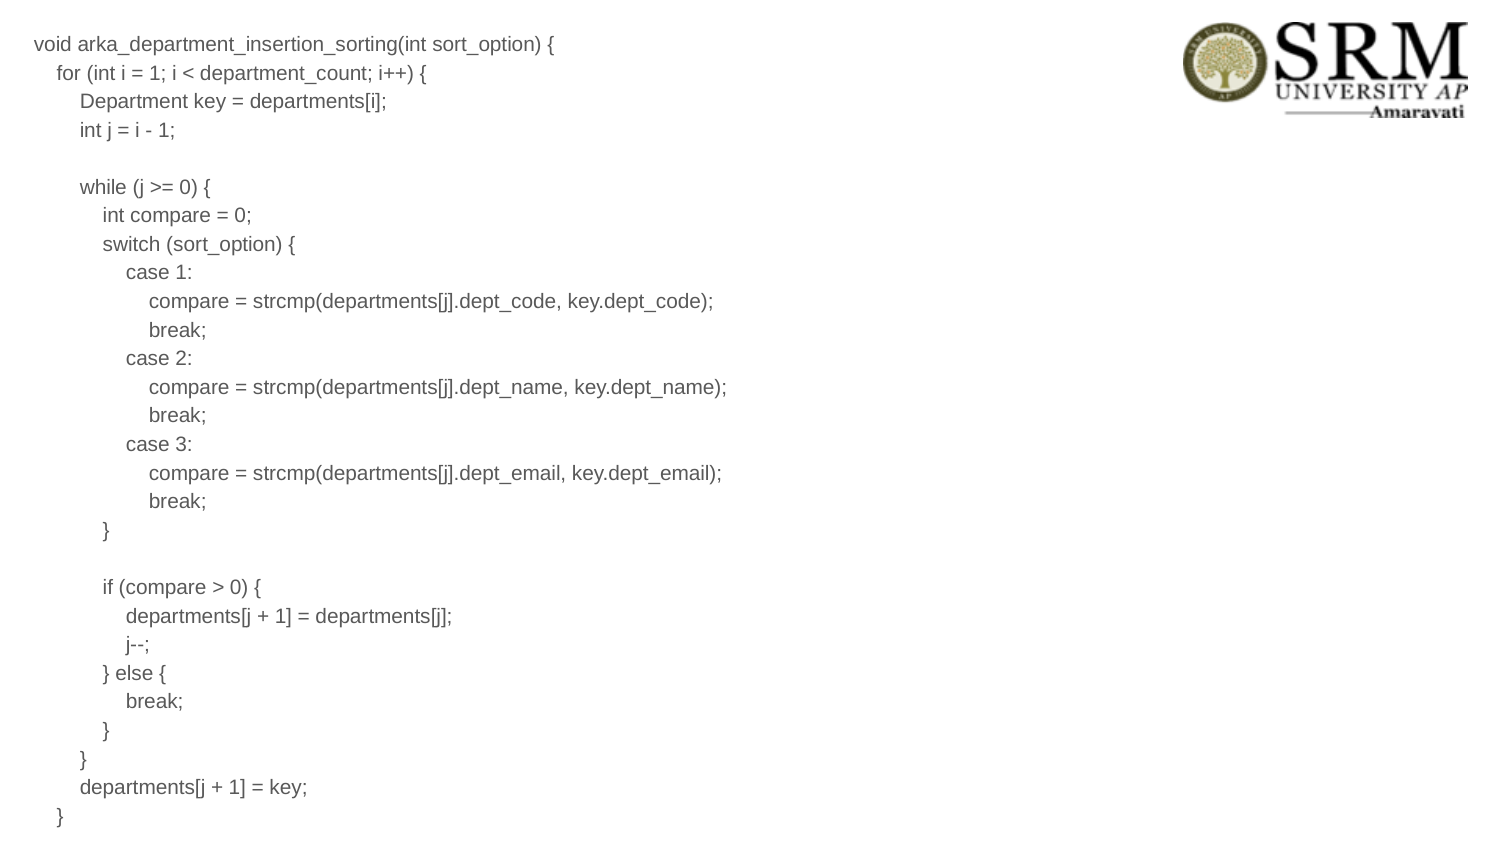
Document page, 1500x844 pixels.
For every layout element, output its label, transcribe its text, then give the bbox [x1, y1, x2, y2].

list void arka_department_insertion_sorting(int sort_option) { for (int i = 1; i < department_count; i++) { Department key = departments[i]; int j = i - 1; while (j >= 0) { int compare = 0; switch (sort_option) { case 1: compare = strcmp(departments[j].dept_code, key.dept_code); break; case 2: compare = strcmp(departments[j].dept_name, key.dept_name); break; case 3: compare = strcmp(departments[j].dept_email, key.dept_email); break; } if (compare > 0) { departments[j + 1] = departments[j]; j--; } else { break; } } departments[j + 1] = key; } [0, 11, 1500, 844]
